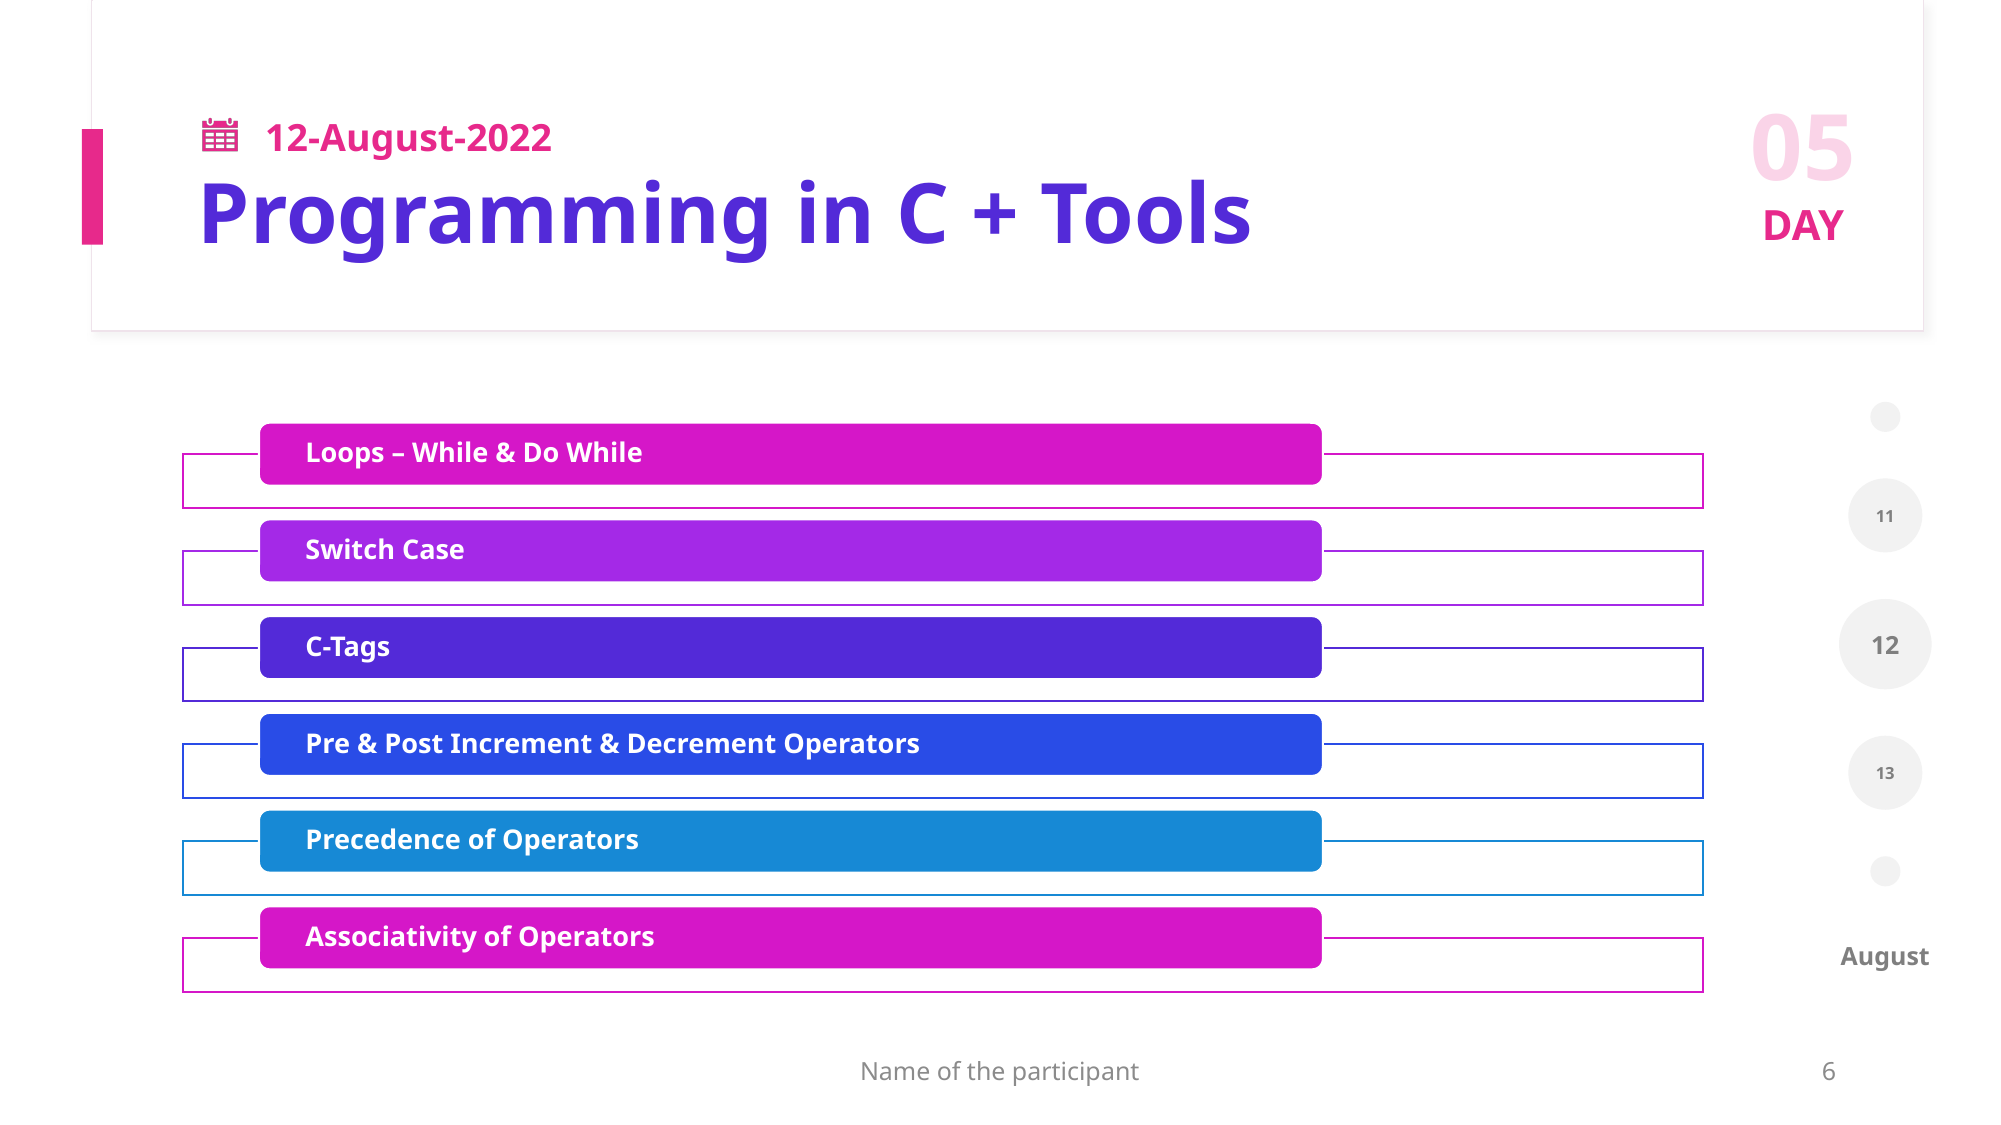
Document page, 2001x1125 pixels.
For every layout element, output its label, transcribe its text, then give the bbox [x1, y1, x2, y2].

slide_number 6 [1401, 1042, 1851, 1103]
text_box 12-August-2022 [250, 106, 622, 167]
text_box 05 DAY [1724, 81, 1882, 257]
picture [195, 111, 245, 158]
title Programming in C + Tools [183, 120, 1851, 314]
footer Name of the participant [662, 1042, 1338, 1103]
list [182, 401, 1703, 1013]
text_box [1786, 401, 1984, 979]
